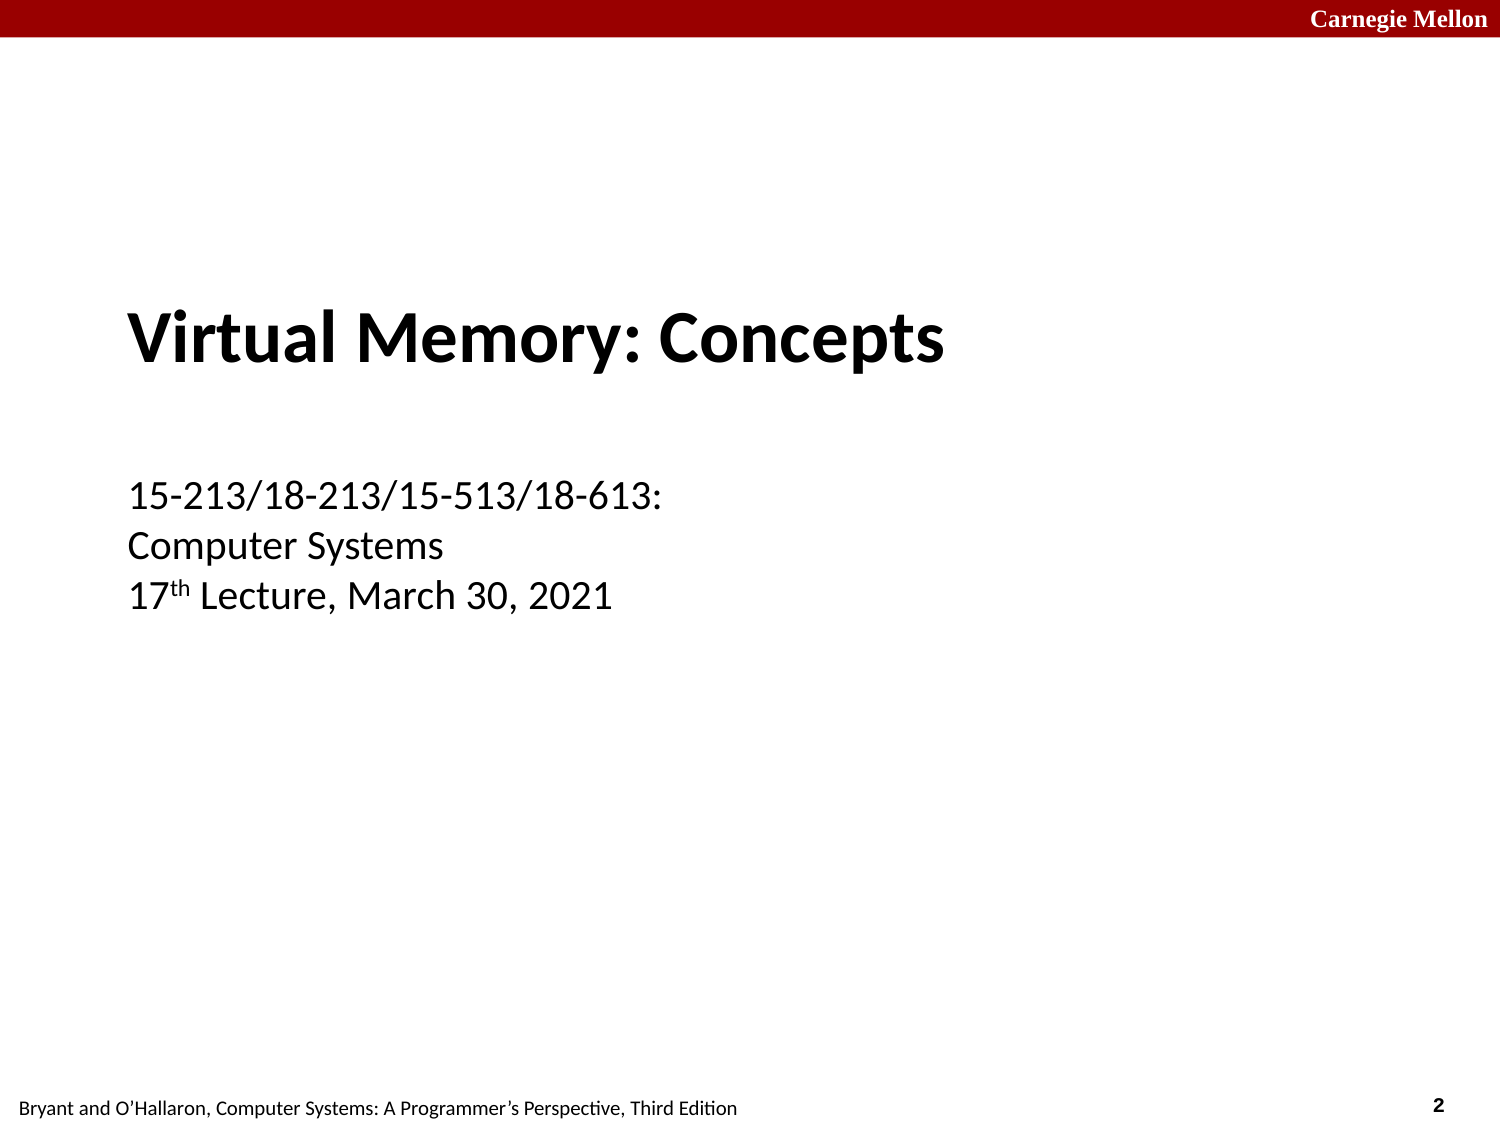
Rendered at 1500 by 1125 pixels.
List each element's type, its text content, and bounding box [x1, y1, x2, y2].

title Virtual Memory: Concepts 15-213/18-213/15-513/18-613: Computer Systems 17th Lecture, March 30, 2021 [112, 279, 1388, 626]
